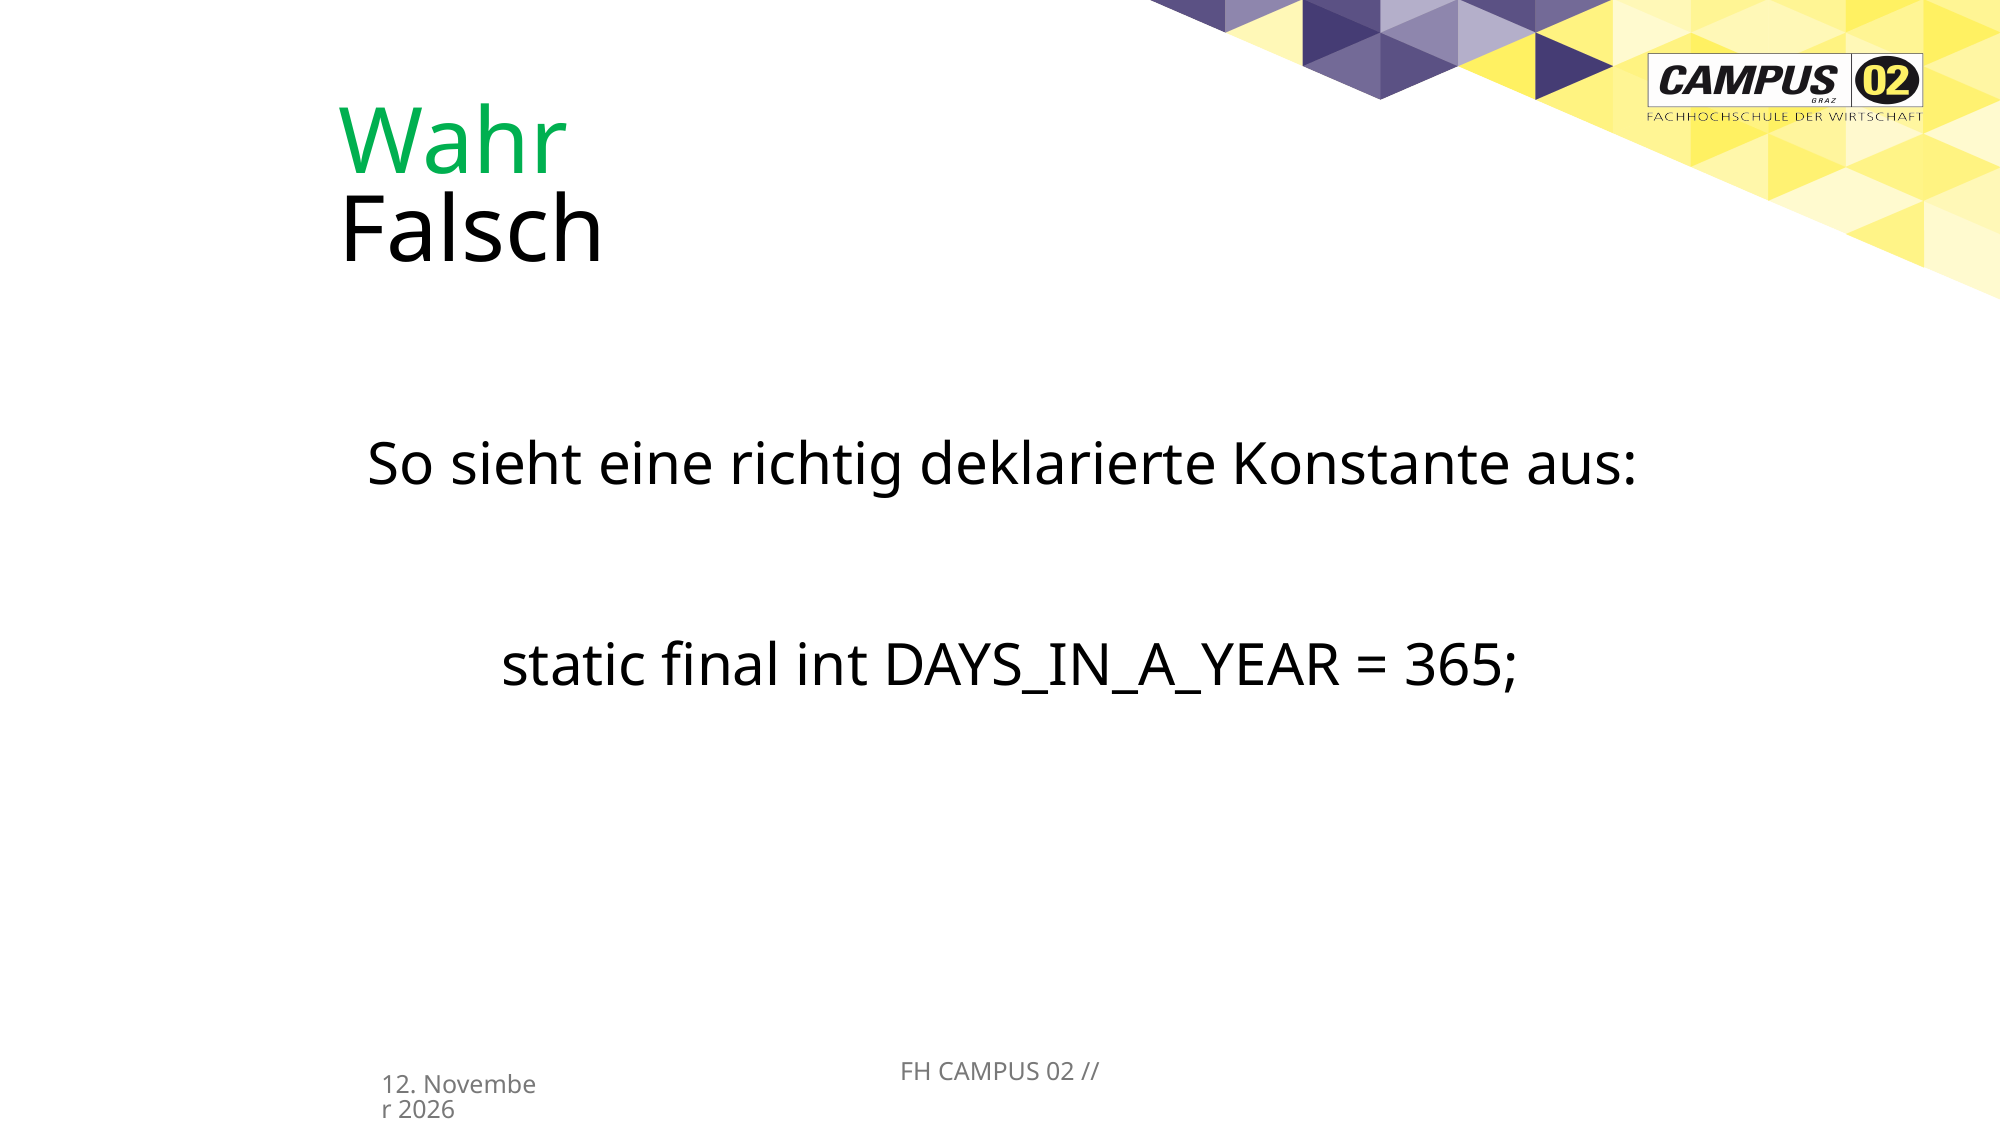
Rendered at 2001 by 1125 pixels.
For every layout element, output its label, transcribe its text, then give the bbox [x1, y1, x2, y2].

title Wahr Falsch [323, 107, 1636, 287]
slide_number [366, 1066, 555, 1105]
list So sieht eine richtig deklarierte Konstante aus: static final int DAYS_IN_A_YEAR = 365; [323, 426, 1683, 1125]
picture [1141, 0, 2000, 300]
